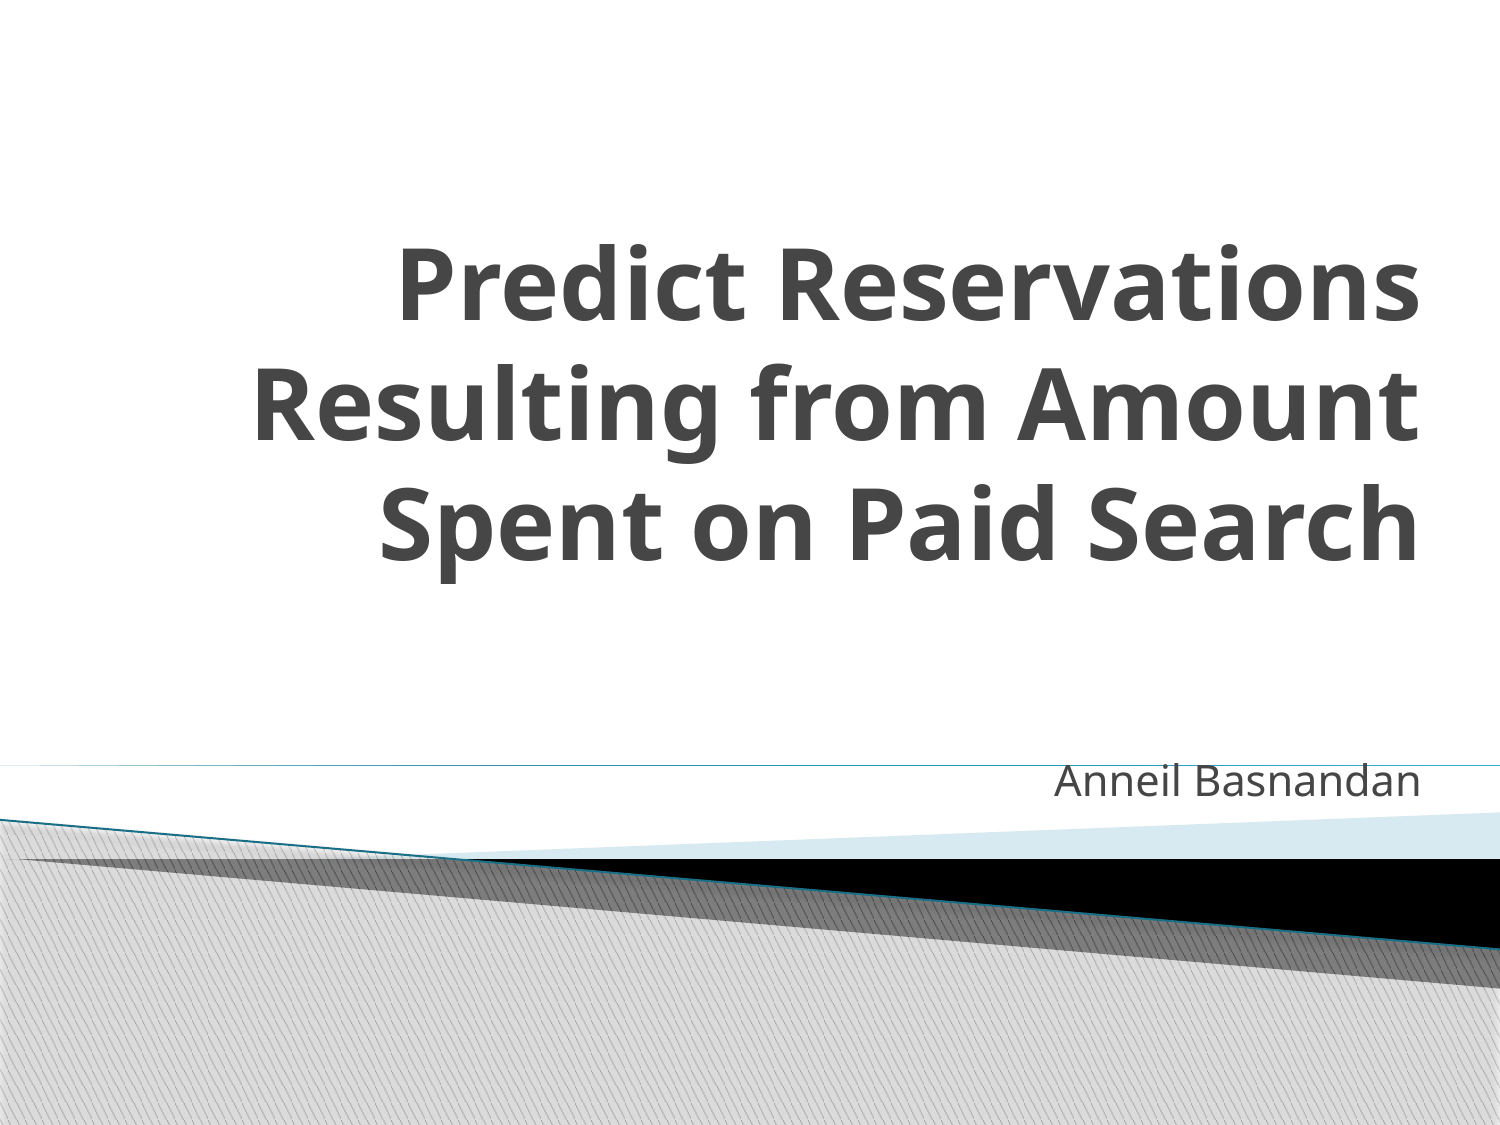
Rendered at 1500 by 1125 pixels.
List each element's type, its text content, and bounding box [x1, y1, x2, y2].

title Predict Reservations Resulting from Amount Spent on Paid Search [150, 212, 1438, 588]
picture [5, 859, 1500, 989]
subtitle Anneil Basnandan [862, 687, 1438, 813]
